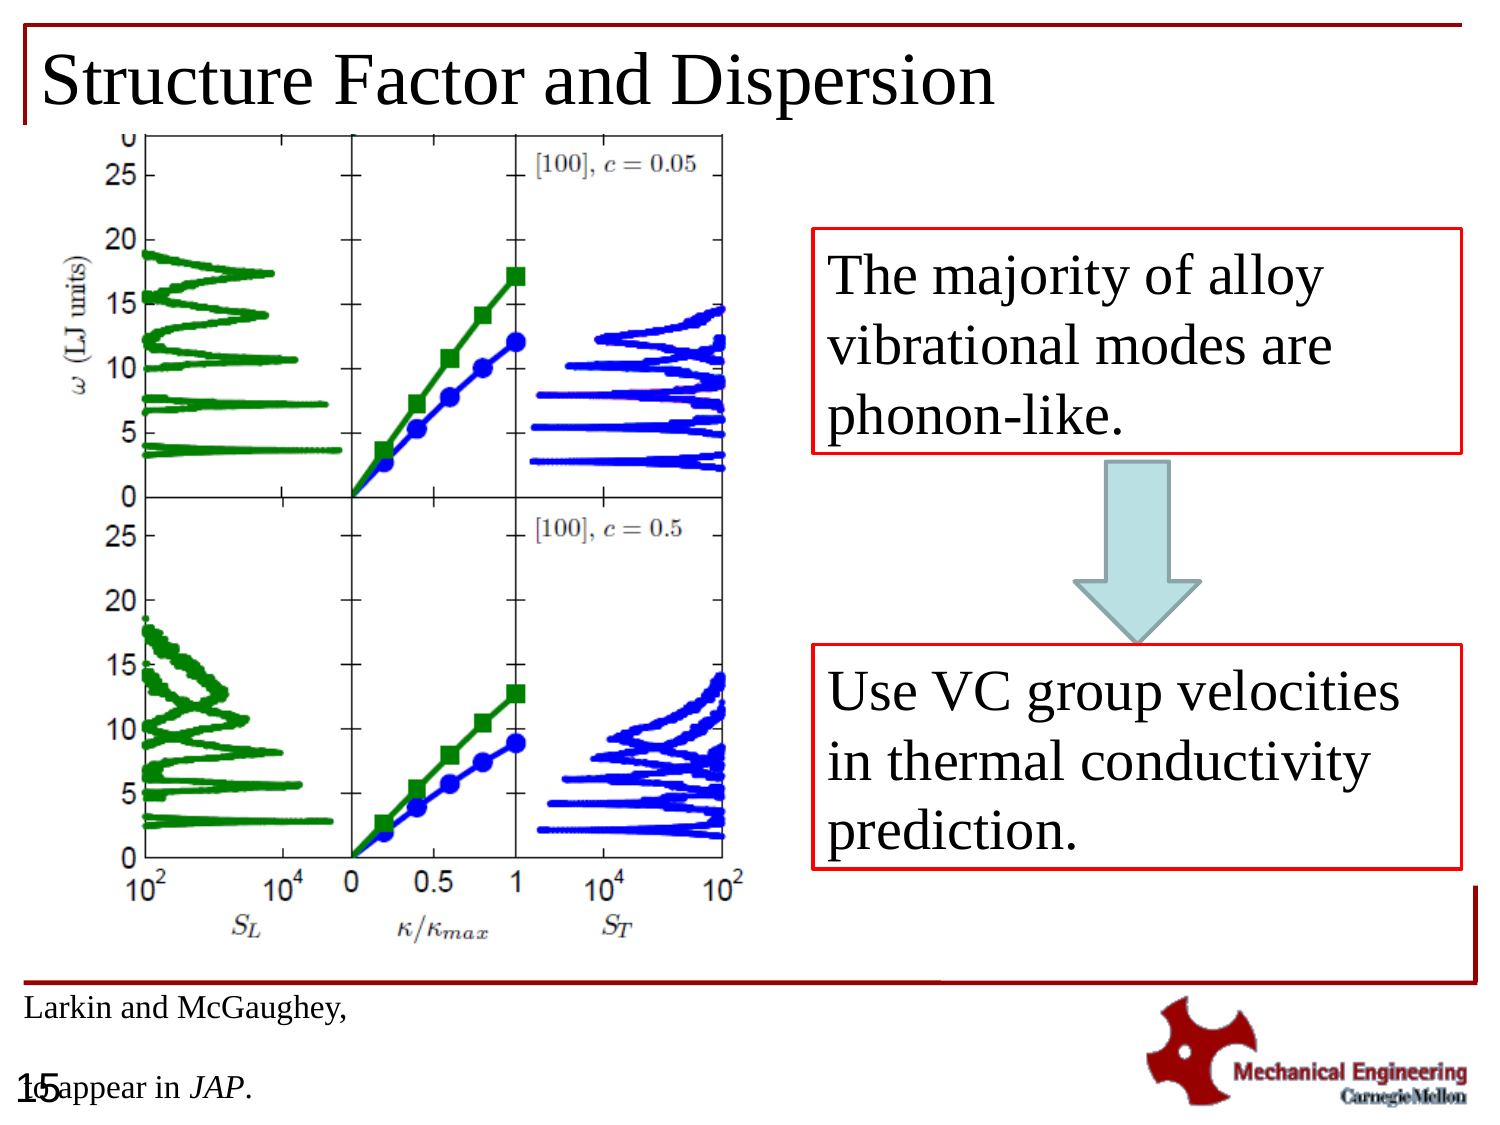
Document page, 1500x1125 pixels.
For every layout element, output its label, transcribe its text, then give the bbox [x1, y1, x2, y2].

text_box Larkin and McGaughey, to appear in JAP. [0, 978, 366, 1125]
picture [1120, 982, 1500, 1125]
text_box Use VC group velocities in thermal conductivity prediction. [812, 644, 1462, 870]
text_box [1072, 459, 1203, 644]
text_box The majority of alloy vibrational modes are phonon-like. [812, 228, 1462, 454]
picture [37, 133, 770, 967]
title Structure Factor and Dispersion [25, 20, 1463, 129]
